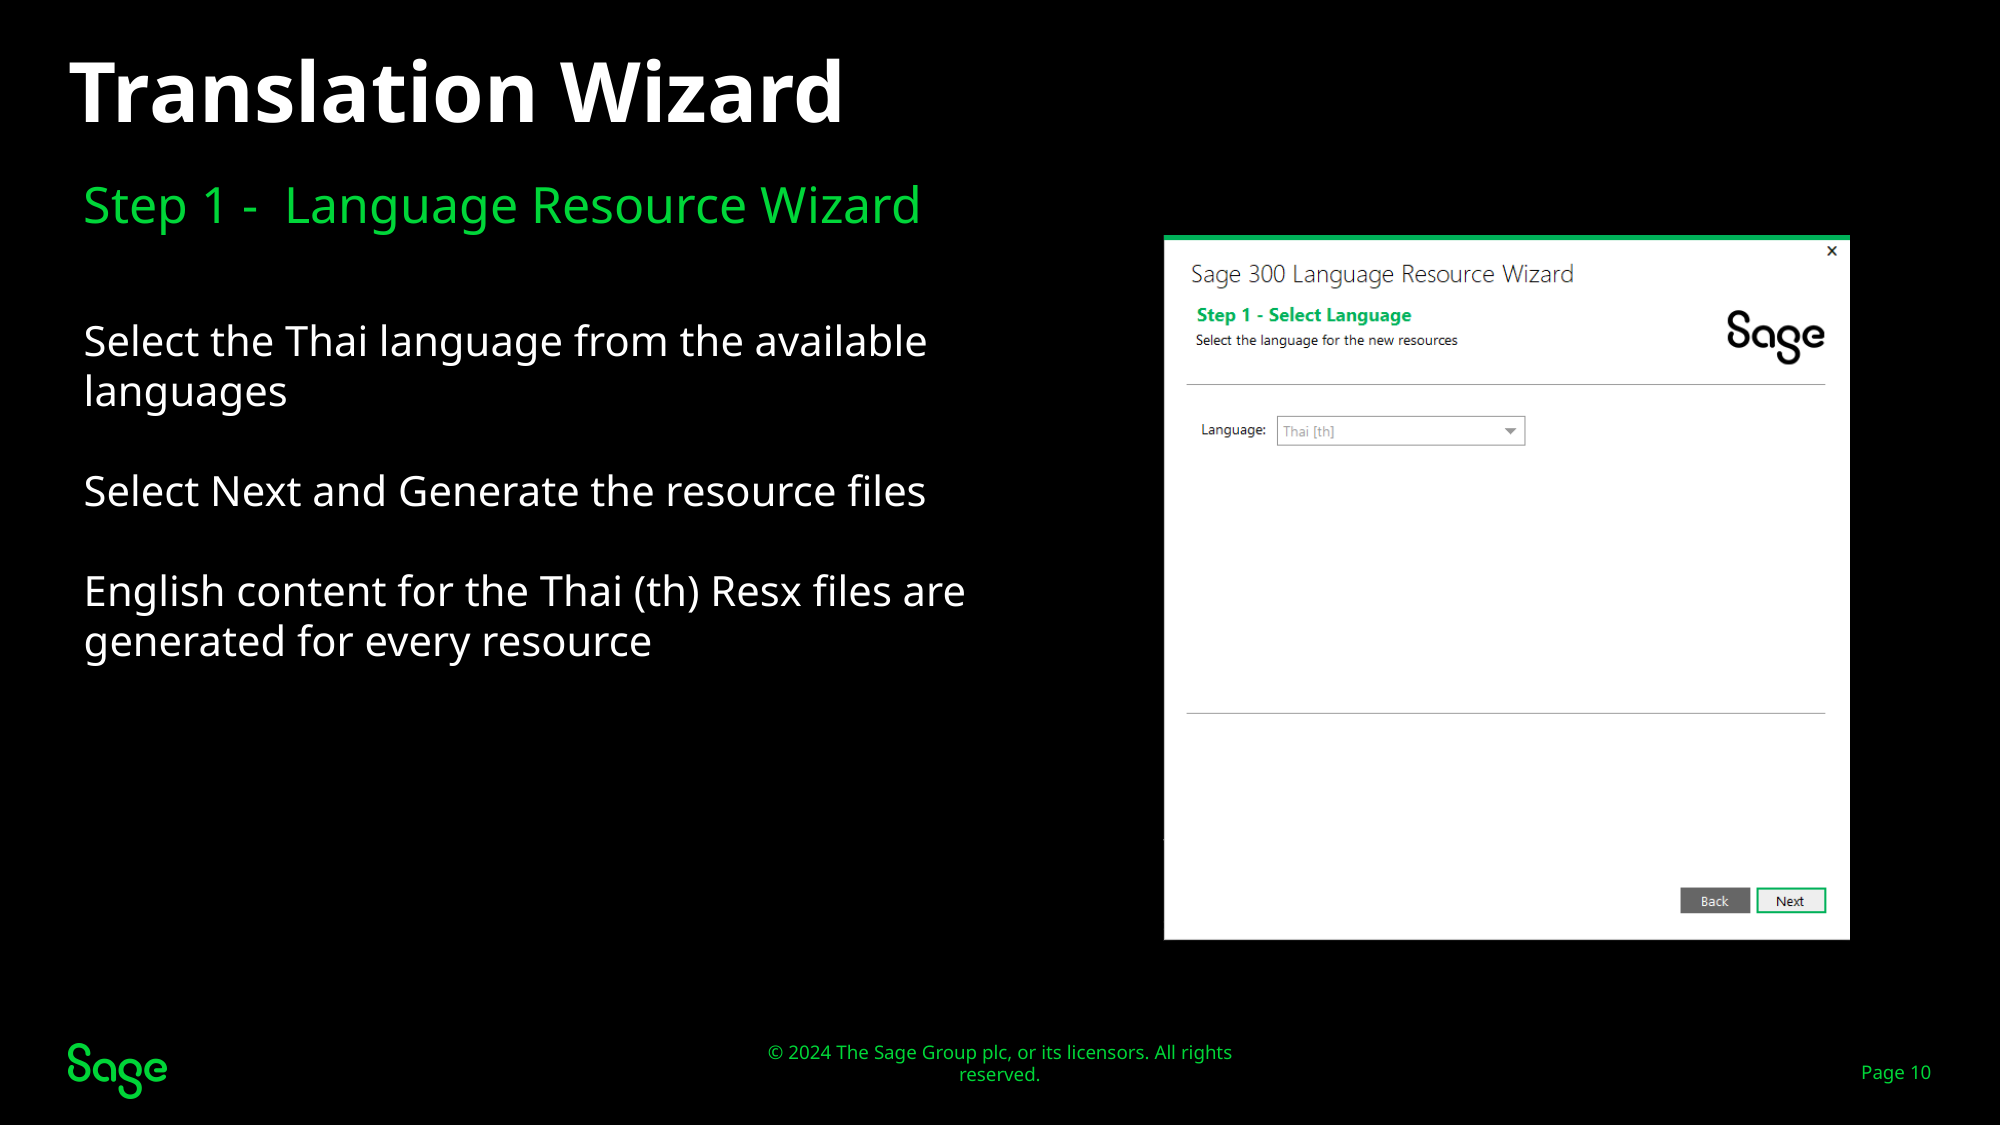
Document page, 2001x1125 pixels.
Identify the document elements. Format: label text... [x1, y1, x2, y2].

picture [68, 1043, 167, 1099]
slide_number Page 10 [1809, 1043, 1947, 1104]
text_box Select the Thai language from the available languages Select Next and Generate the resource files English content for the Thai (th) Resx files are generated for every resource [68, 307, 1008, 722]
picture [1163, 235, 1850, 941]
text_box Translation Wizard [68, 50, 975, 149]
text_box Step 1 - Language Resource Wizard [68, 166, 1048, 305]
